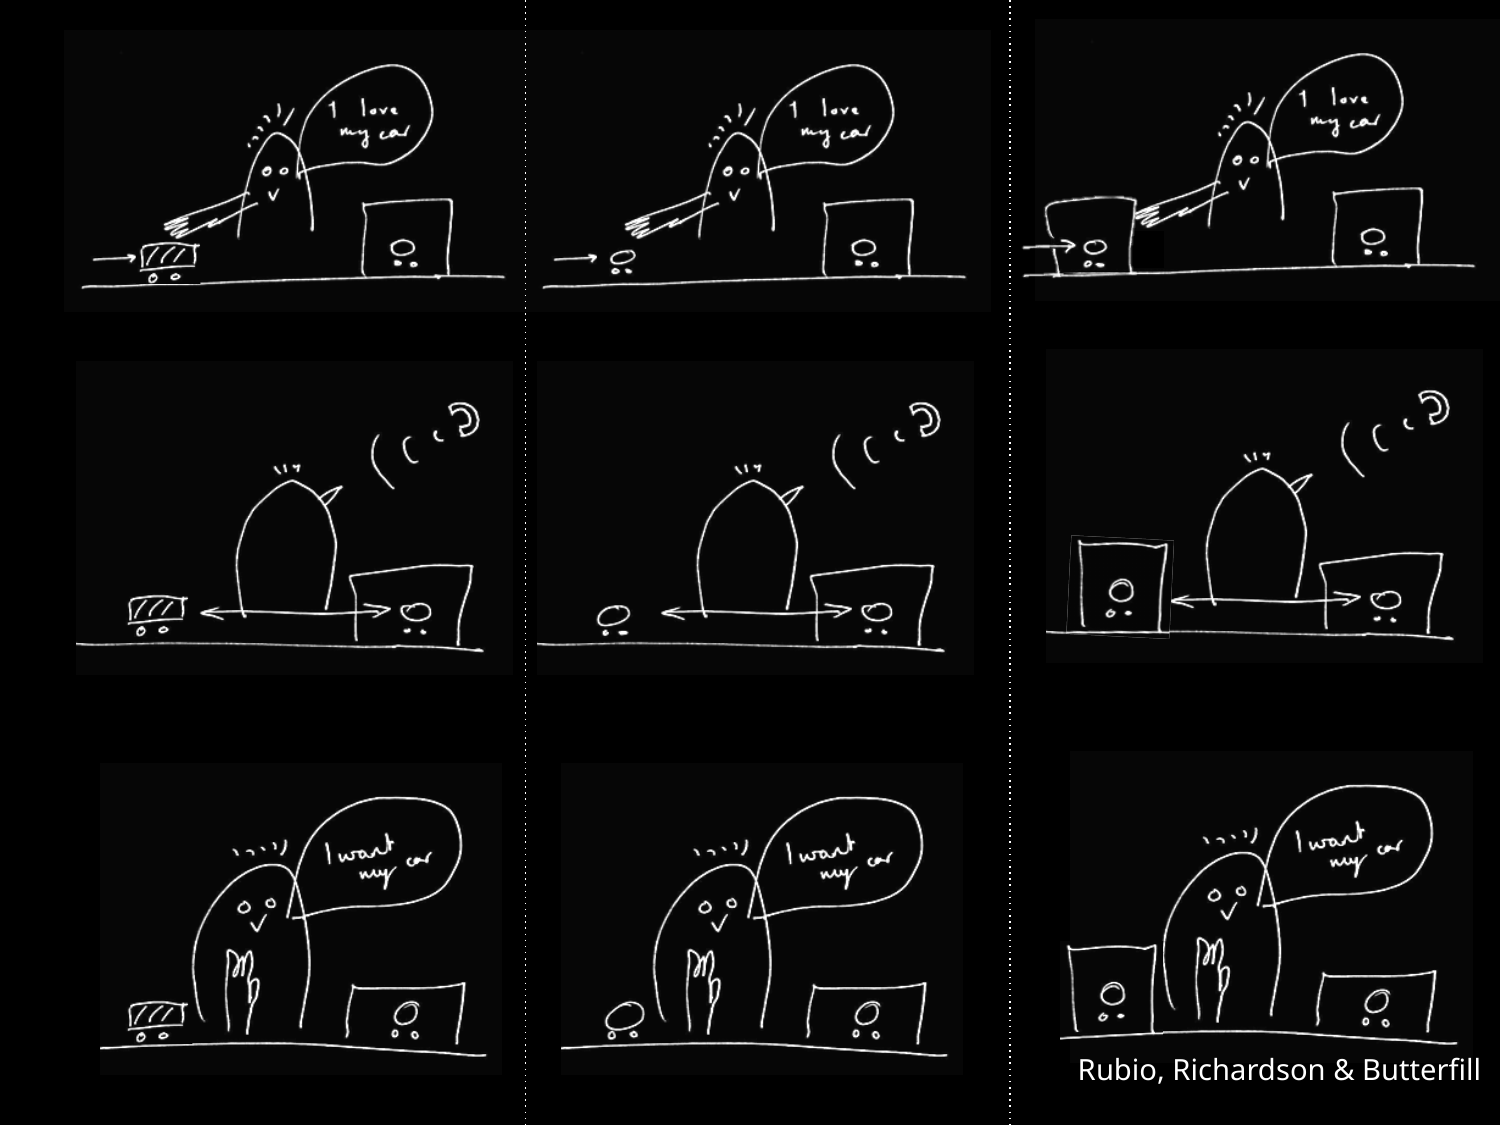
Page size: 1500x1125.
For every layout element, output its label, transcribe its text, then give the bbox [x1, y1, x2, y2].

picture [537, 361, 974, 675]
picture [76, 361, 513, 675]
picture [526, 30, 991, 313]
picture [64, 30, 525, 313]
text_box Rubio, Richardson & Butterfill [1062, 1043, 1497, 1094]
picture [100, 762, 503, 1076]
picture [1009, 18, 1500, 305]
picture [1060, 751, 1473, 1064]
picture [1046, 349, 1483, 663]
picture [560, 762, 963, 1076]
